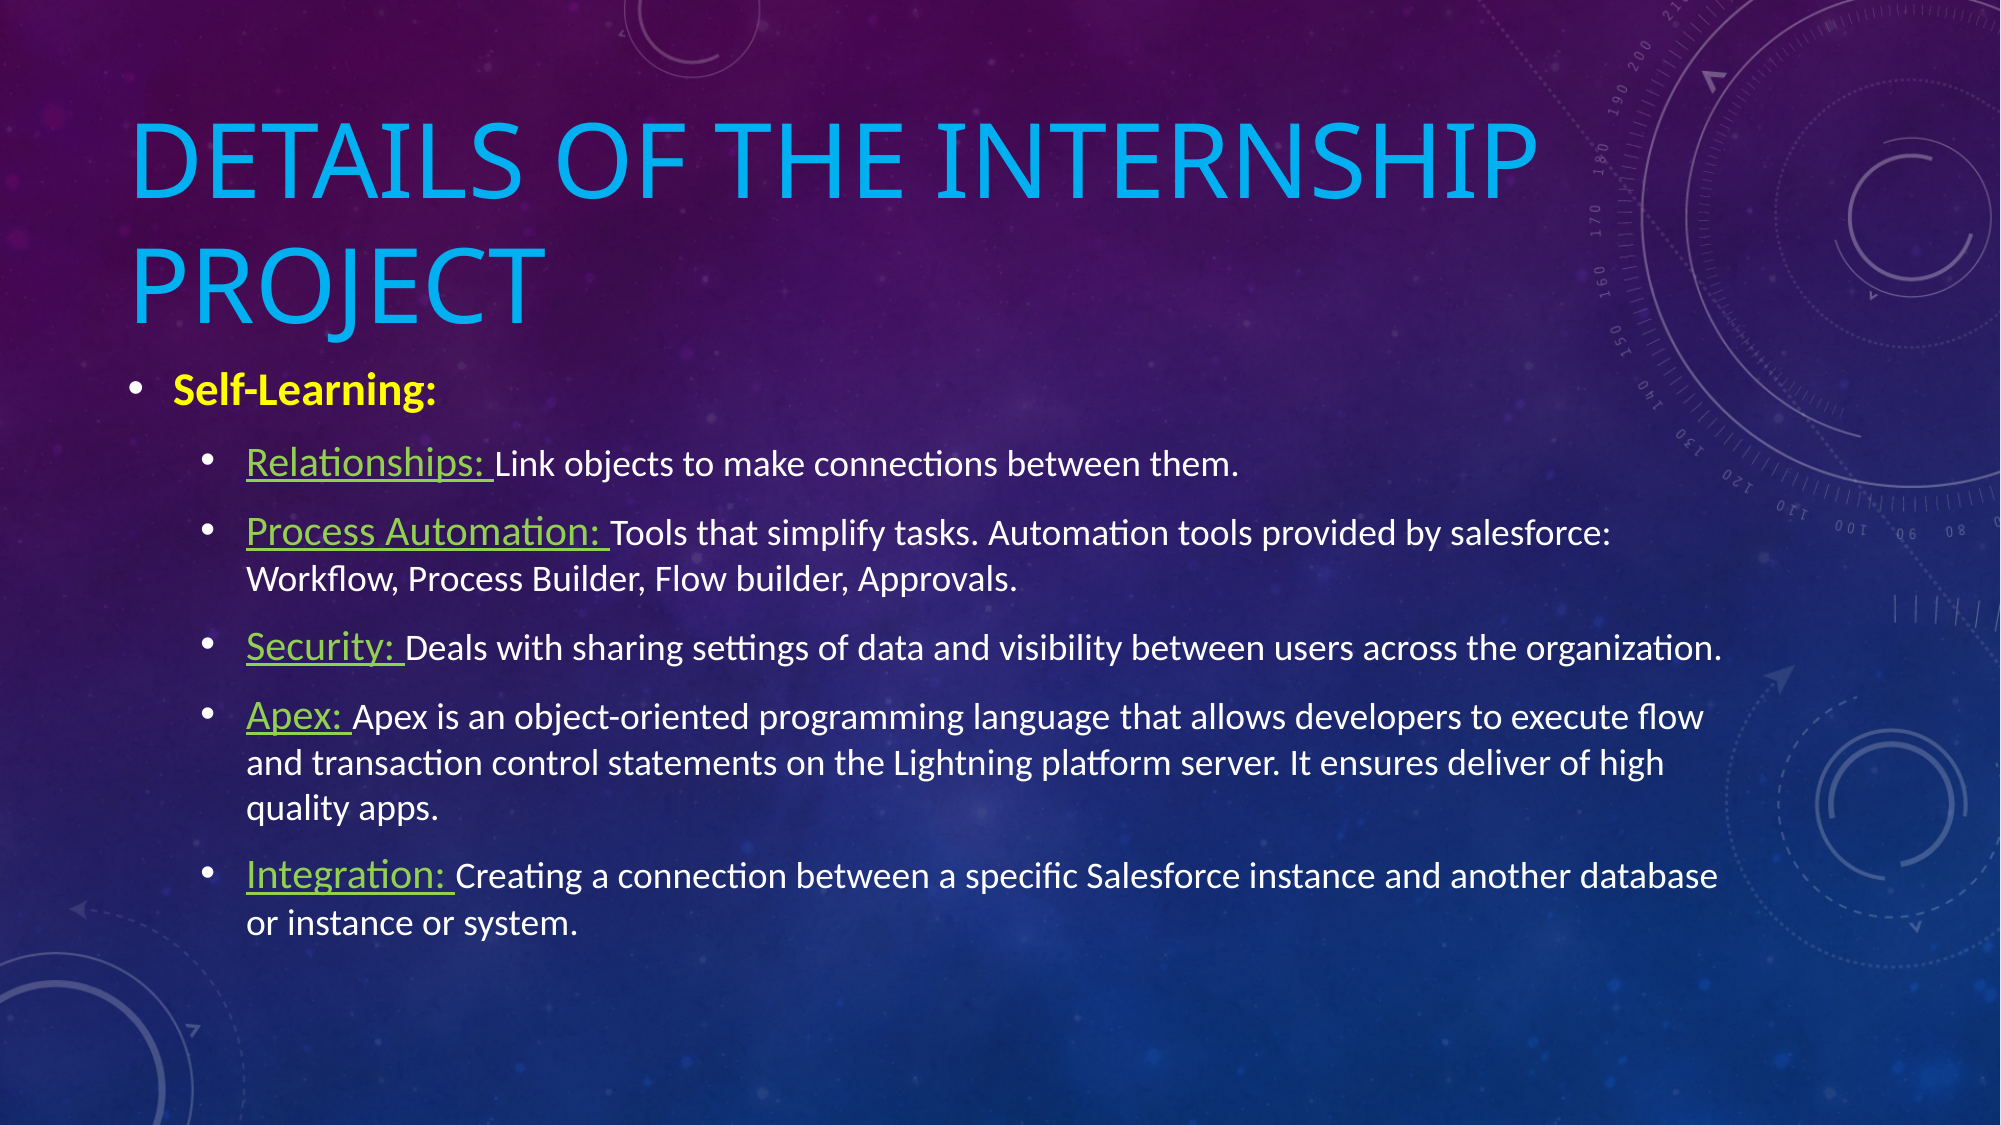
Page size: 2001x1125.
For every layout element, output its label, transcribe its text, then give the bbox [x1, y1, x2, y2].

picture [0, 0, 2001, 1125]
title DETAILS of the internship PROJECT [112, 99, 1775, 339]
list Self-Learning: Relationships: Link objects to make connections between them. Process Automation: Tools that simplify tasks. Automation tools provided by salesforce: Workflow, Process Builder, Flow builder, Approvals. Security: Deals with sharing settings of data and visibility between users across the organization. Apex: Apex is an object-oriented programming language that allows developers to execute flow and transaction control statements on the Lightning platform server. It ensures deliver of high quality apps. Integration: Creating a connection between a specific Salesforce instance and another database or instance or system. [112, 351, 1775, 950]
